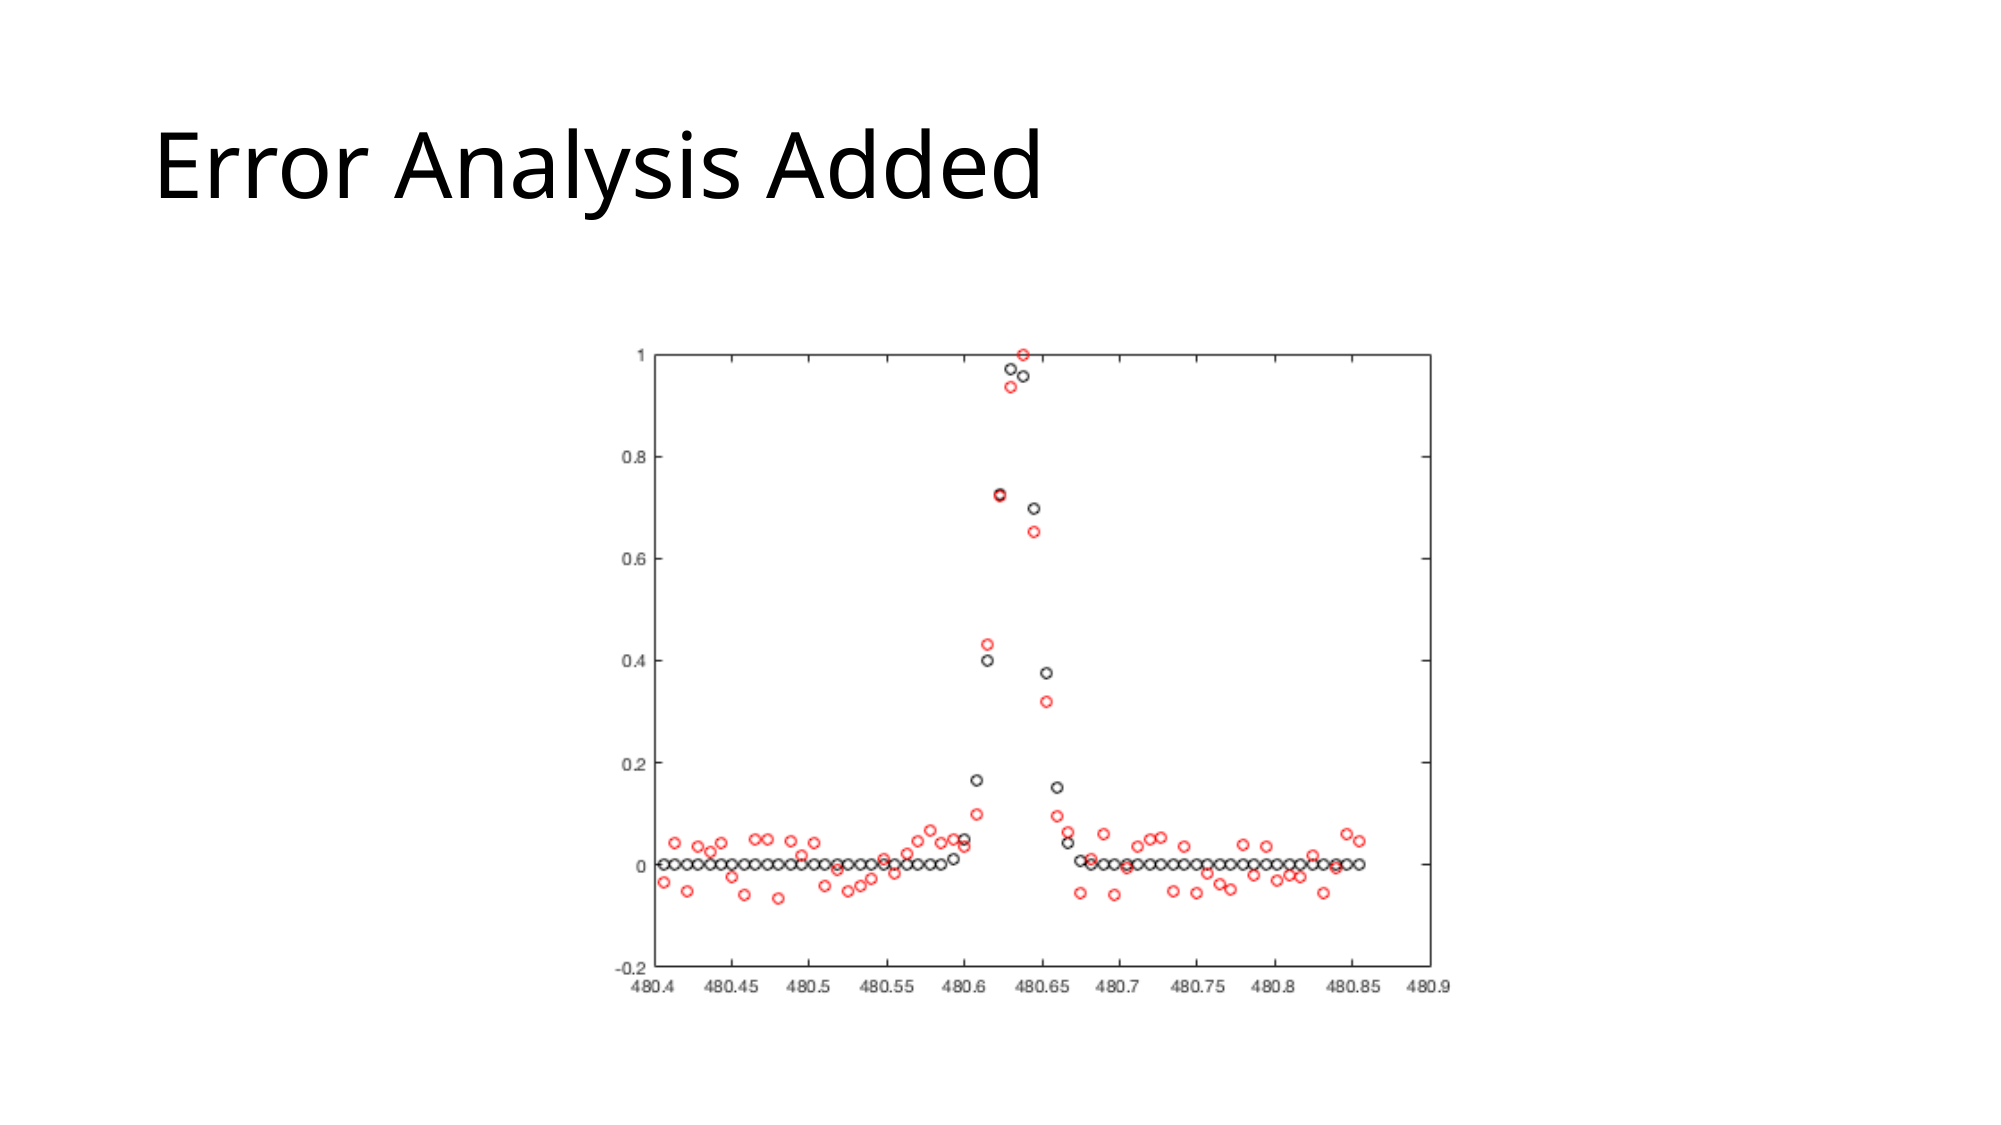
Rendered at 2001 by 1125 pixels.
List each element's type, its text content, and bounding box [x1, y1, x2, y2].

picture [524, 299, 1525, 1050]
title Error Analysis Added [137, 59, 1863, 278]
